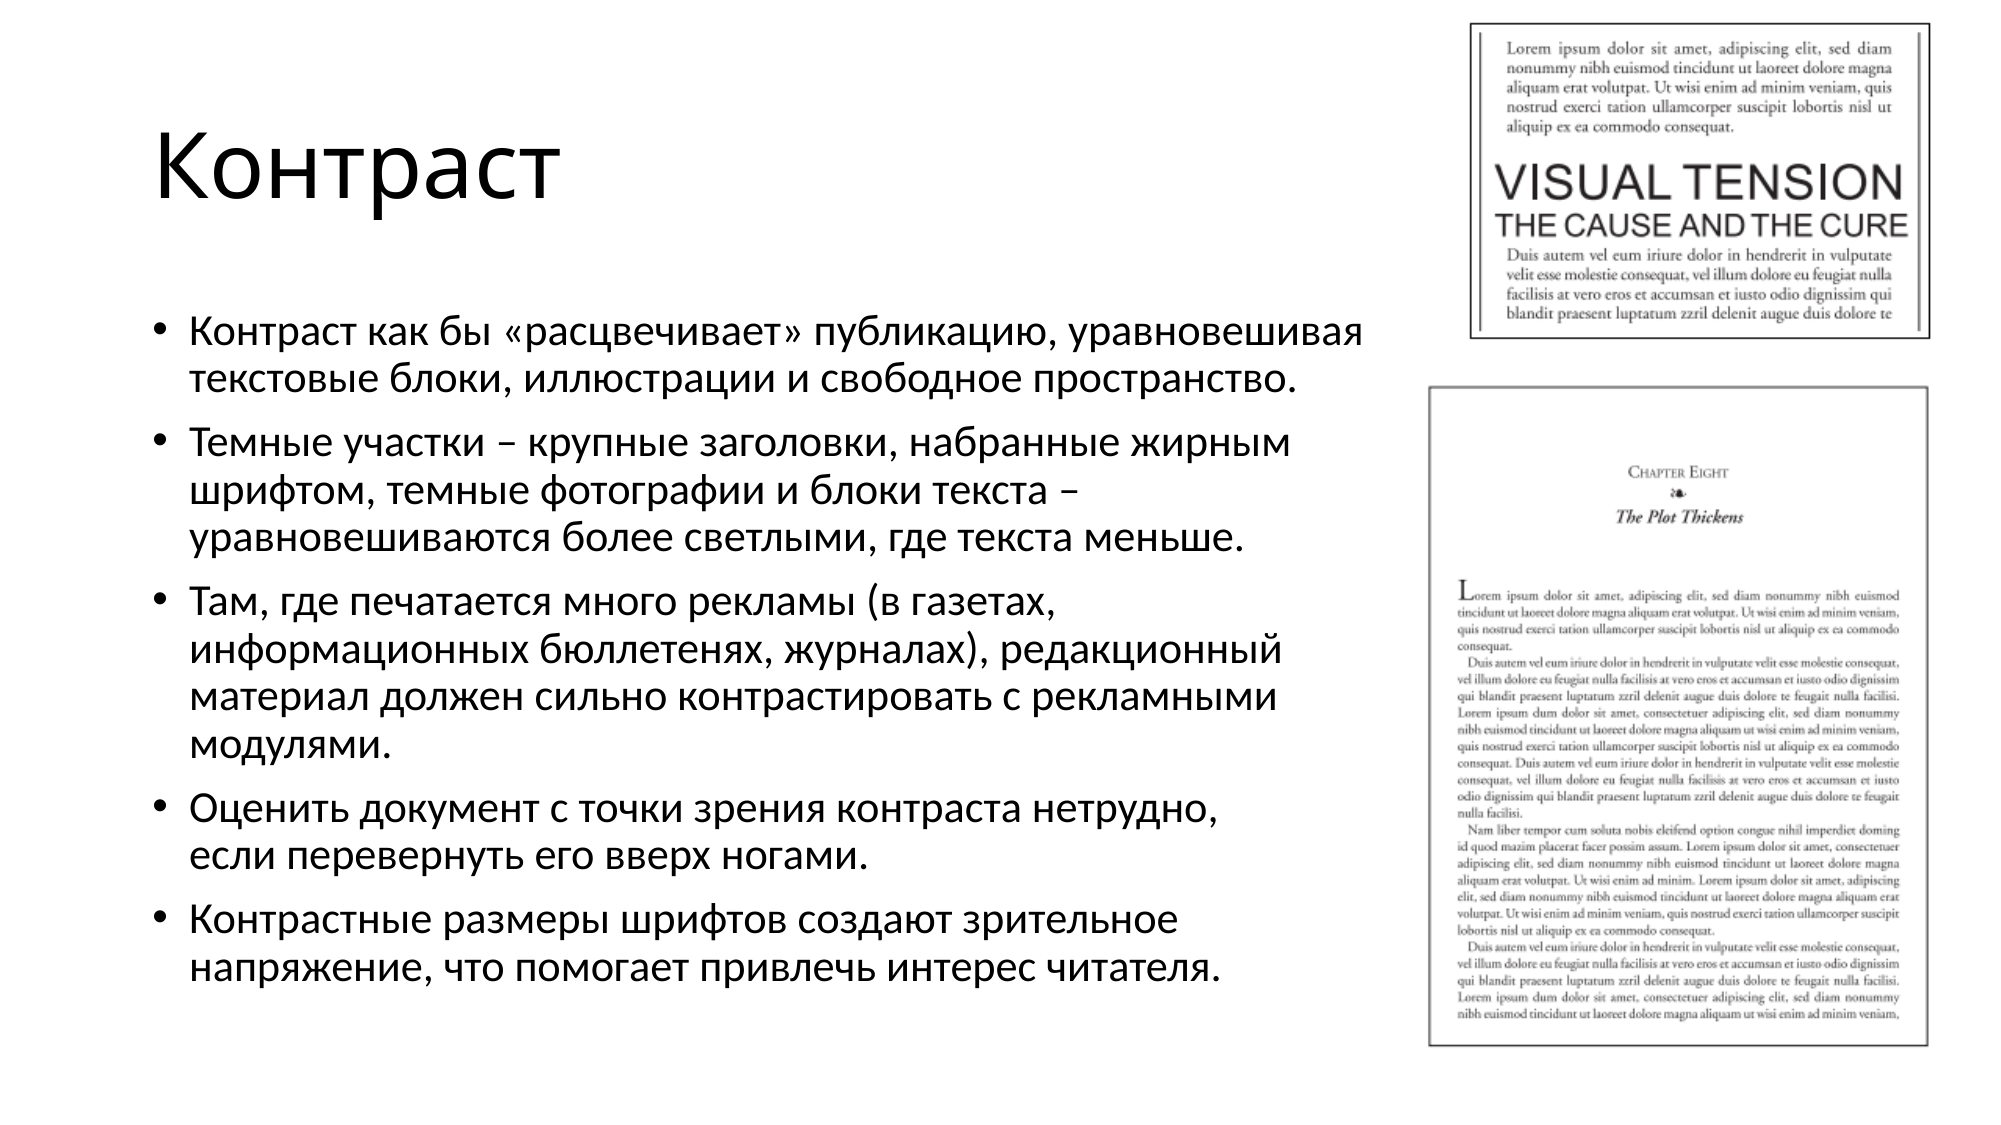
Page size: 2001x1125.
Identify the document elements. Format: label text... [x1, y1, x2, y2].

picture [1416, 375, 1946, 1056]
title Контраст [137, 59, 1453, 278]
list Контраст как бы «расцвечивает» публикацию, уравновешивая текстовые блоки, иллюстрации и свободное пространство. Темные участки – крупные заголовки, набранные жирным шрифтом, темные фотографии и блоки текста – уравновешиваются более светлыми, где текста меньше. Там, где печатается много рекламы (в газетах, информационных бюллетенях, журналах), редакционный материал должен сильно контрастировать с рекламными модулями. Оценить документ с точки зрения контраста нетрудно, если перевернуть его вверх ногами. Контрастные размеры шрифтов создают зрительное напряжение, что помогает привлечь интерес читателя. [137, 299, 1390, 1014]
picture [1453, 17, 1954, 358]
